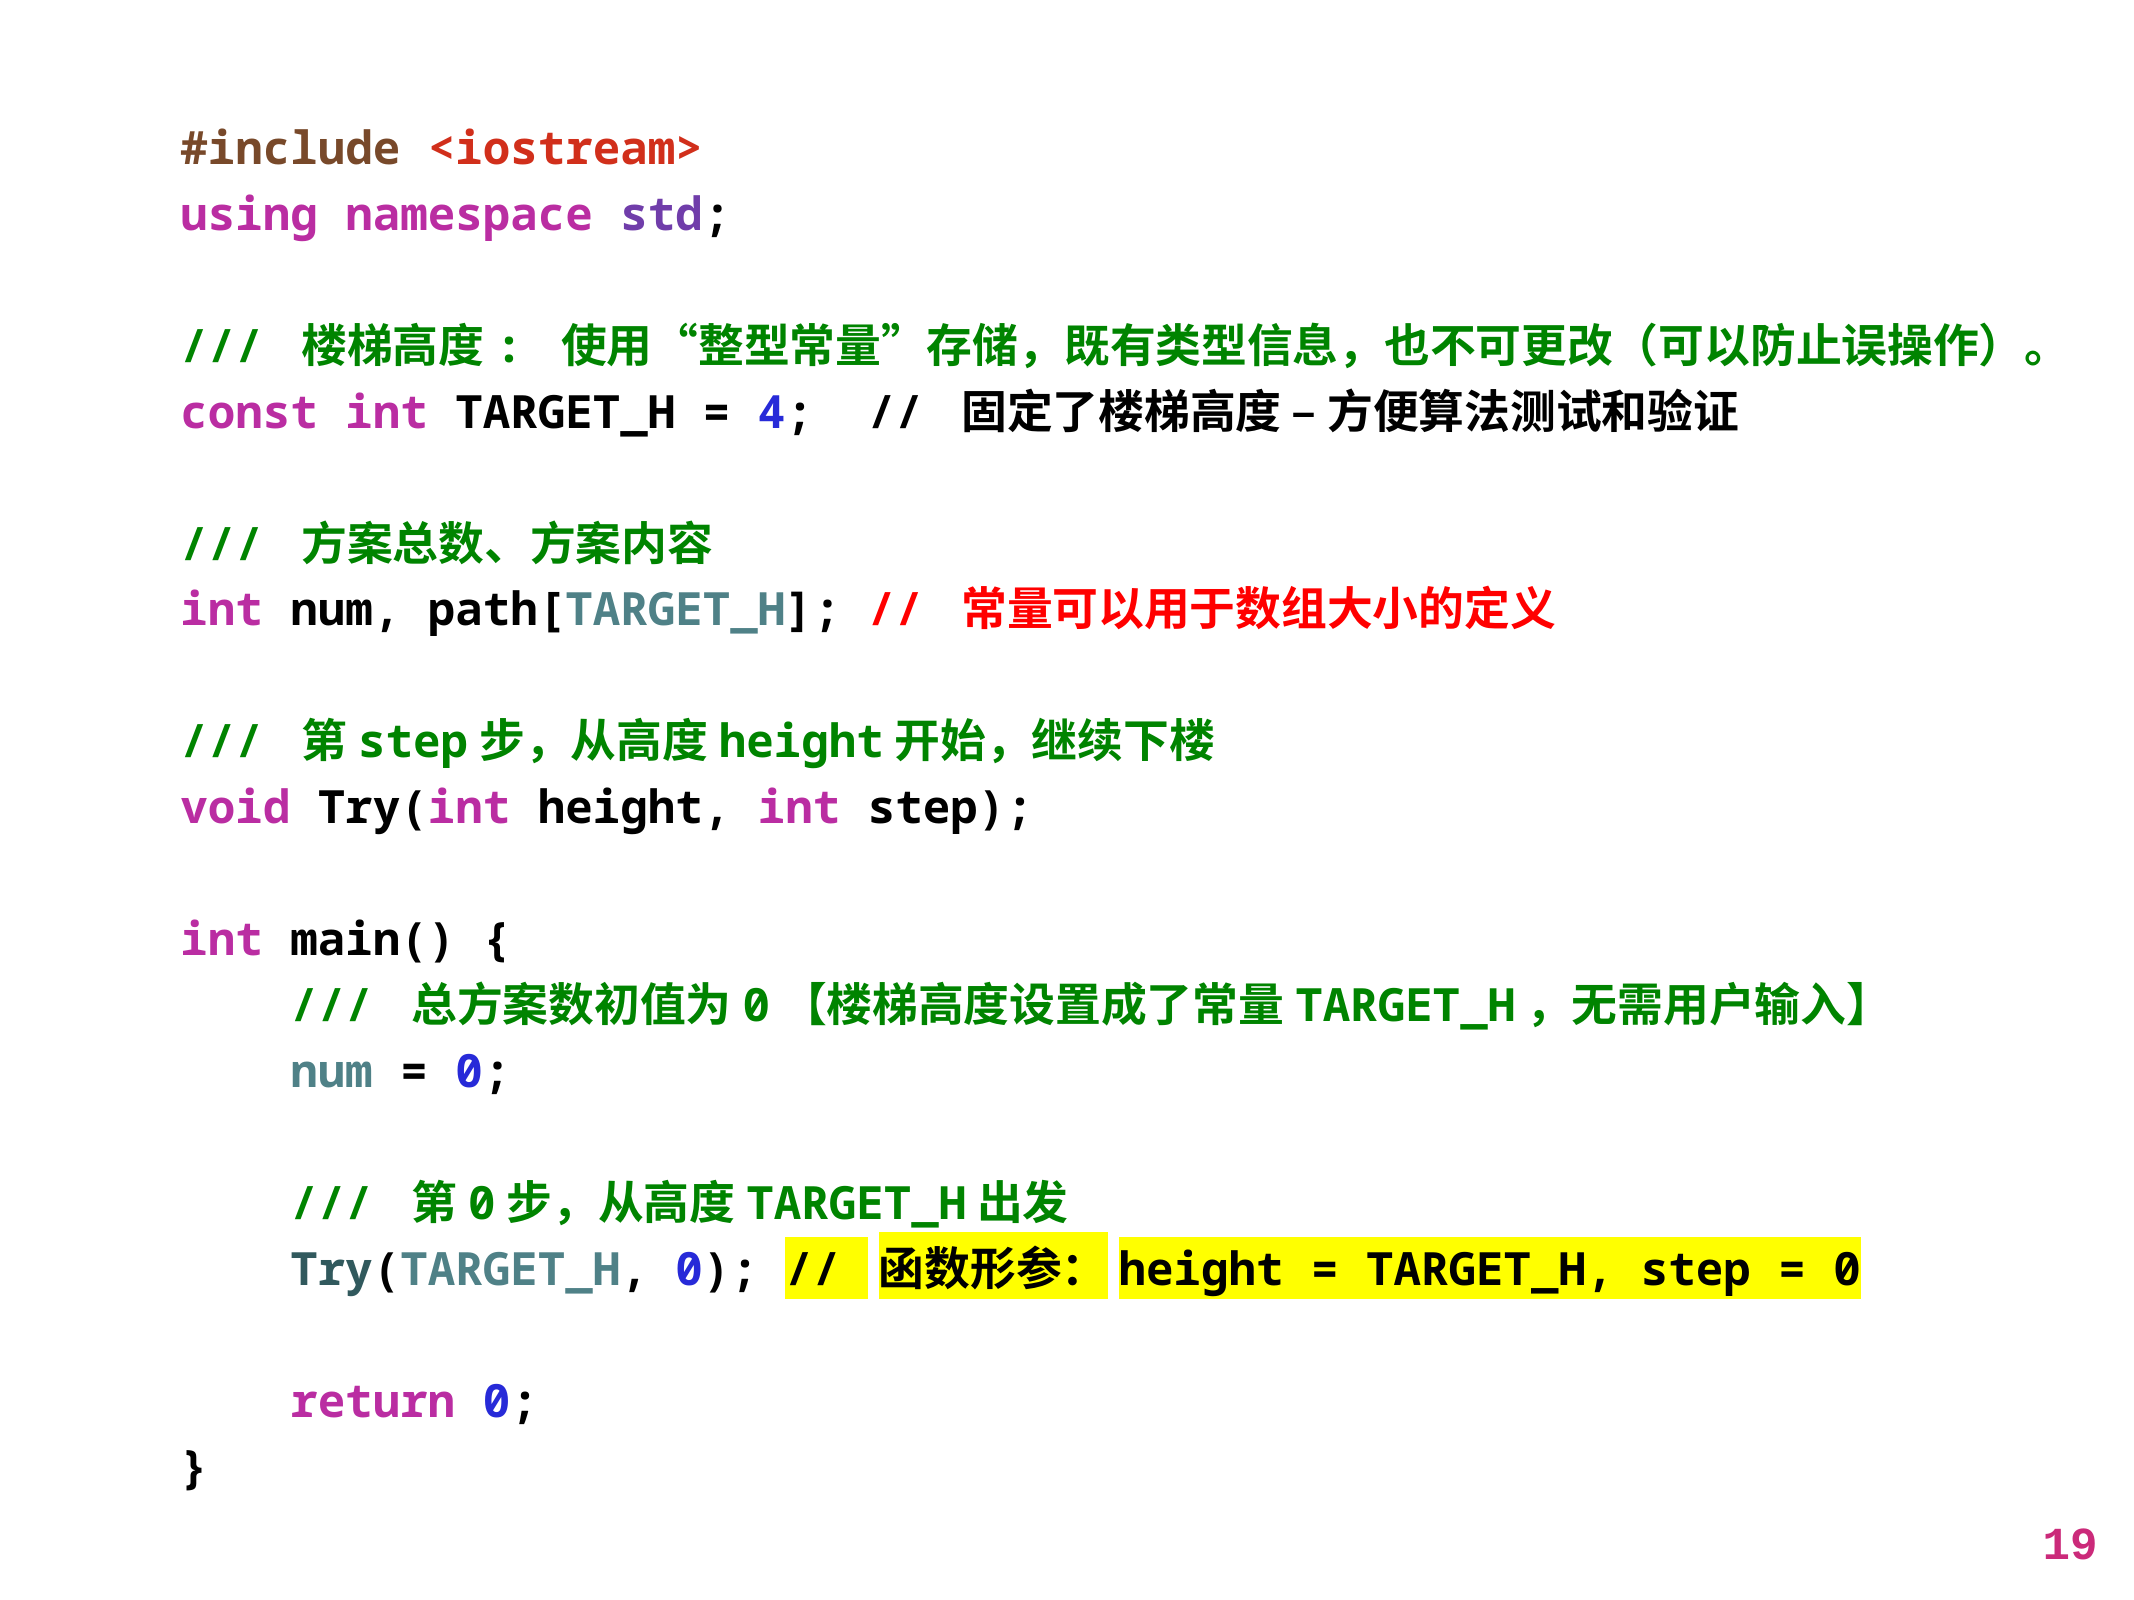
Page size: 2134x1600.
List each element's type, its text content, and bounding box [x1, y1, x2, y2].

text_box #include <iostream> using namespace std; /// 楼梯高度: 使用“整型常量”存储，既有类型信息，也不可更改（可以防止误操作）。 const int TARGET_H = 4; // 固定了楼梯高度 – 方便算法测试和验证 /// 方案总数、方案内容 int num, path[TARGET_H]; // 常量可以用于数组大小的定义 /// 第step步，从高度height开始，继续下楼 void Try(int height, int step); int main() { /// 总方案数初值为0【楼梯高度设置成了常量TARGET_H，无需用户输入】 num = 0; /// 第0步，从高度TARGET_H出发 Try(TARGET_H, 0); // 函数形参：height = TARGET_H, step = 0 return 0; } [172, 99, 2080, 1501]
slide_number 19 [2032, 1511, 2108, 1584]
